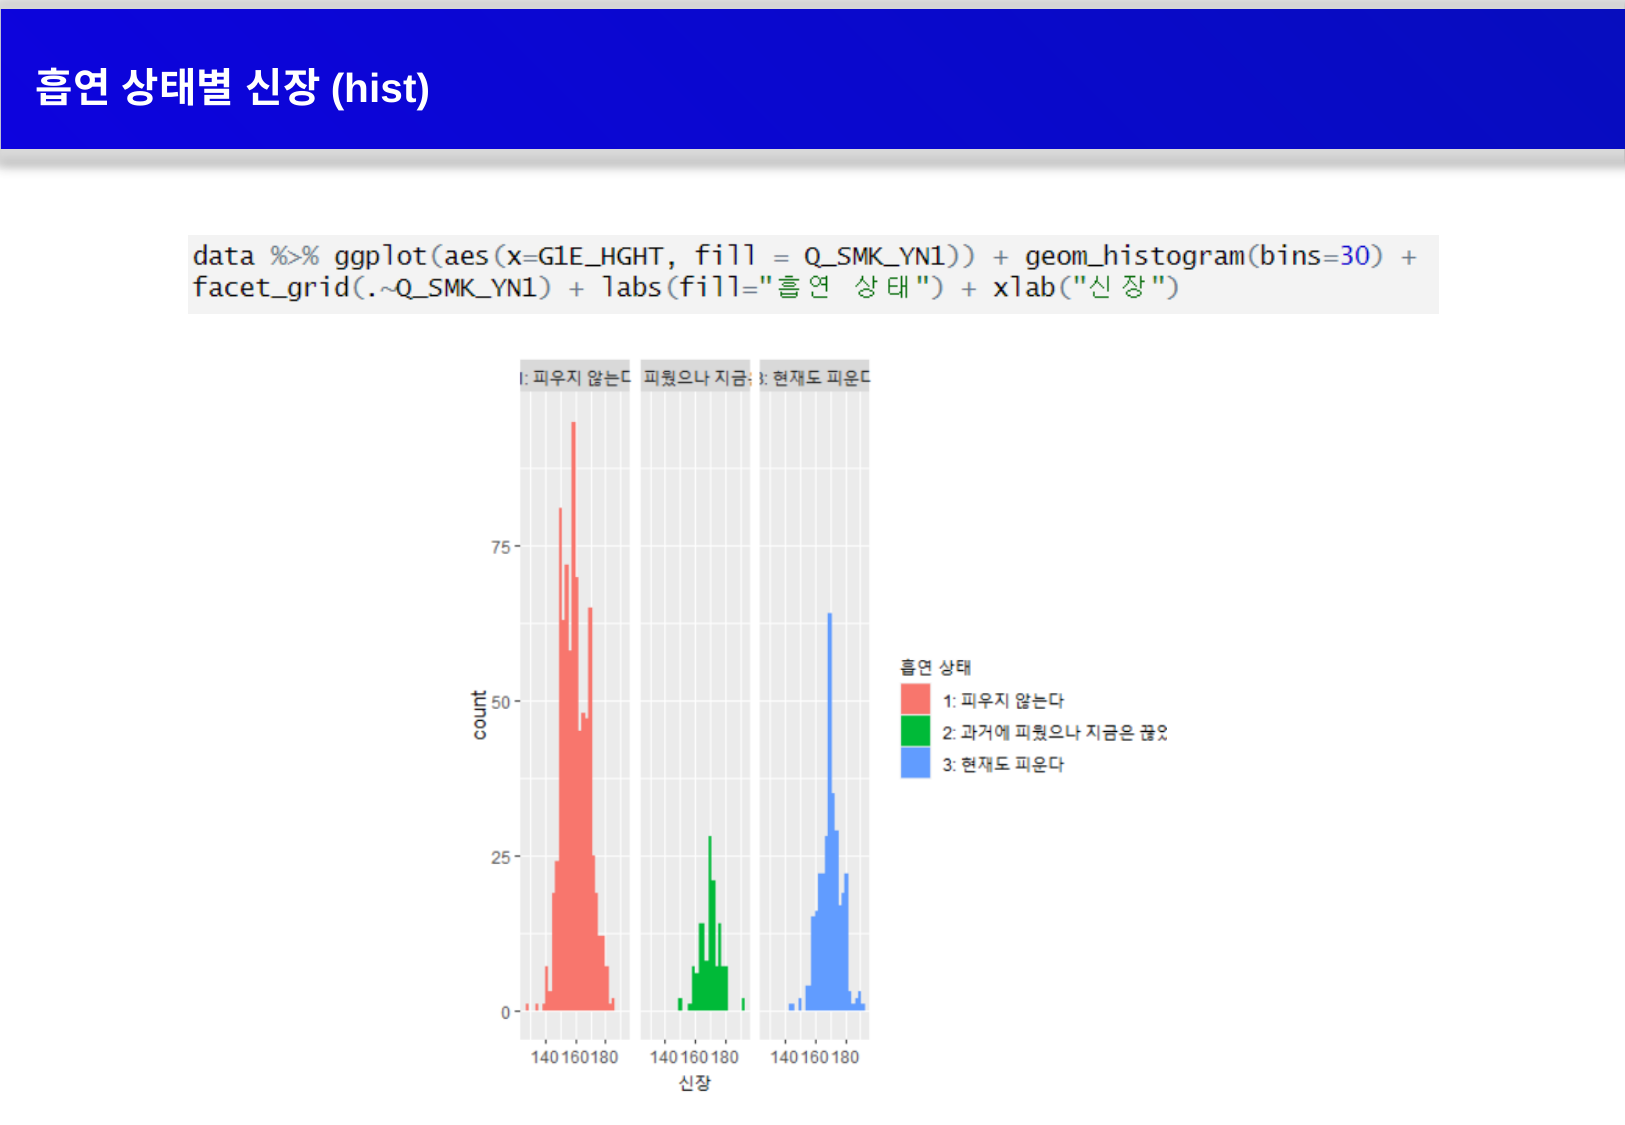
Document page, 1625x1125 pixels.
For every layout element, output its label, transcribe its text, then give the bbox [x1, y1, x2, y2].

picture [457, 349, 1168, 1103]
text_box 흡연 상태별 신장(hist) [20, 54, 1056, 118]
picture [188, 235, 1439, 314]
